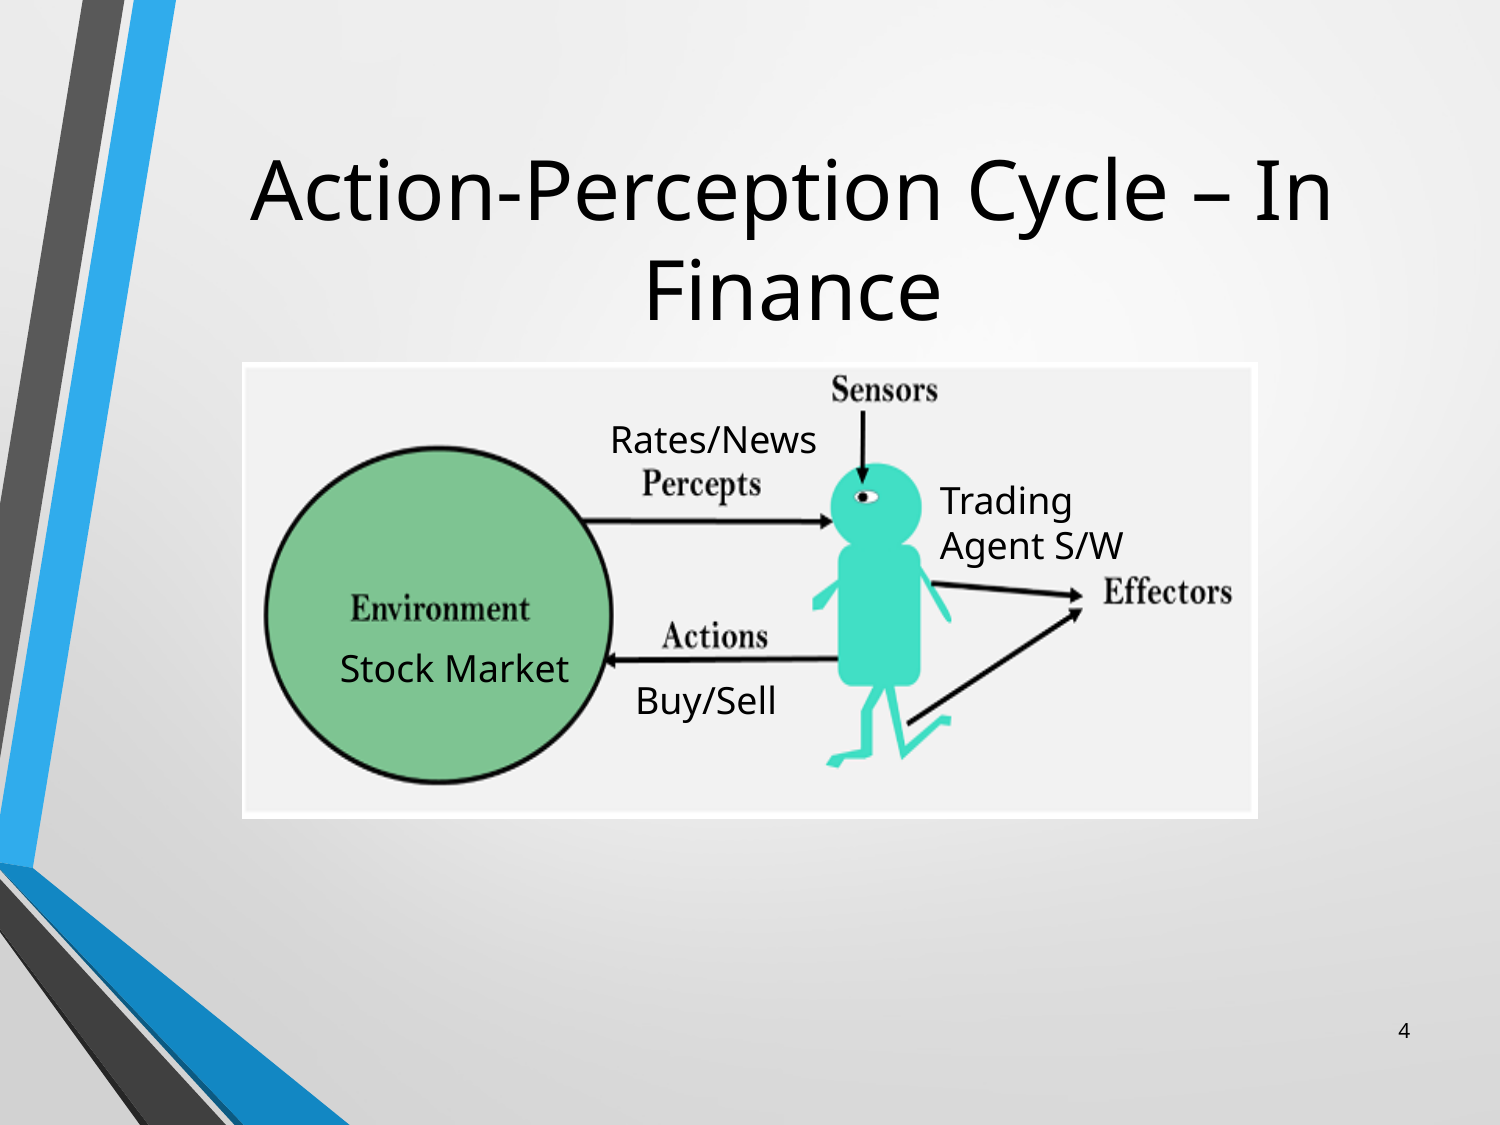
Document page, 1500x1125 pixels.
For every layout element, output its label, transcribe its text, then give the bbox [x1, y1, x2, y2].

title Action-Perception Cycle – In Finance [161, 75, 1425, 400]
picture [241, 362, 1258, 819]
slide_number 4 [1354, 1001, 1425, 1062]
